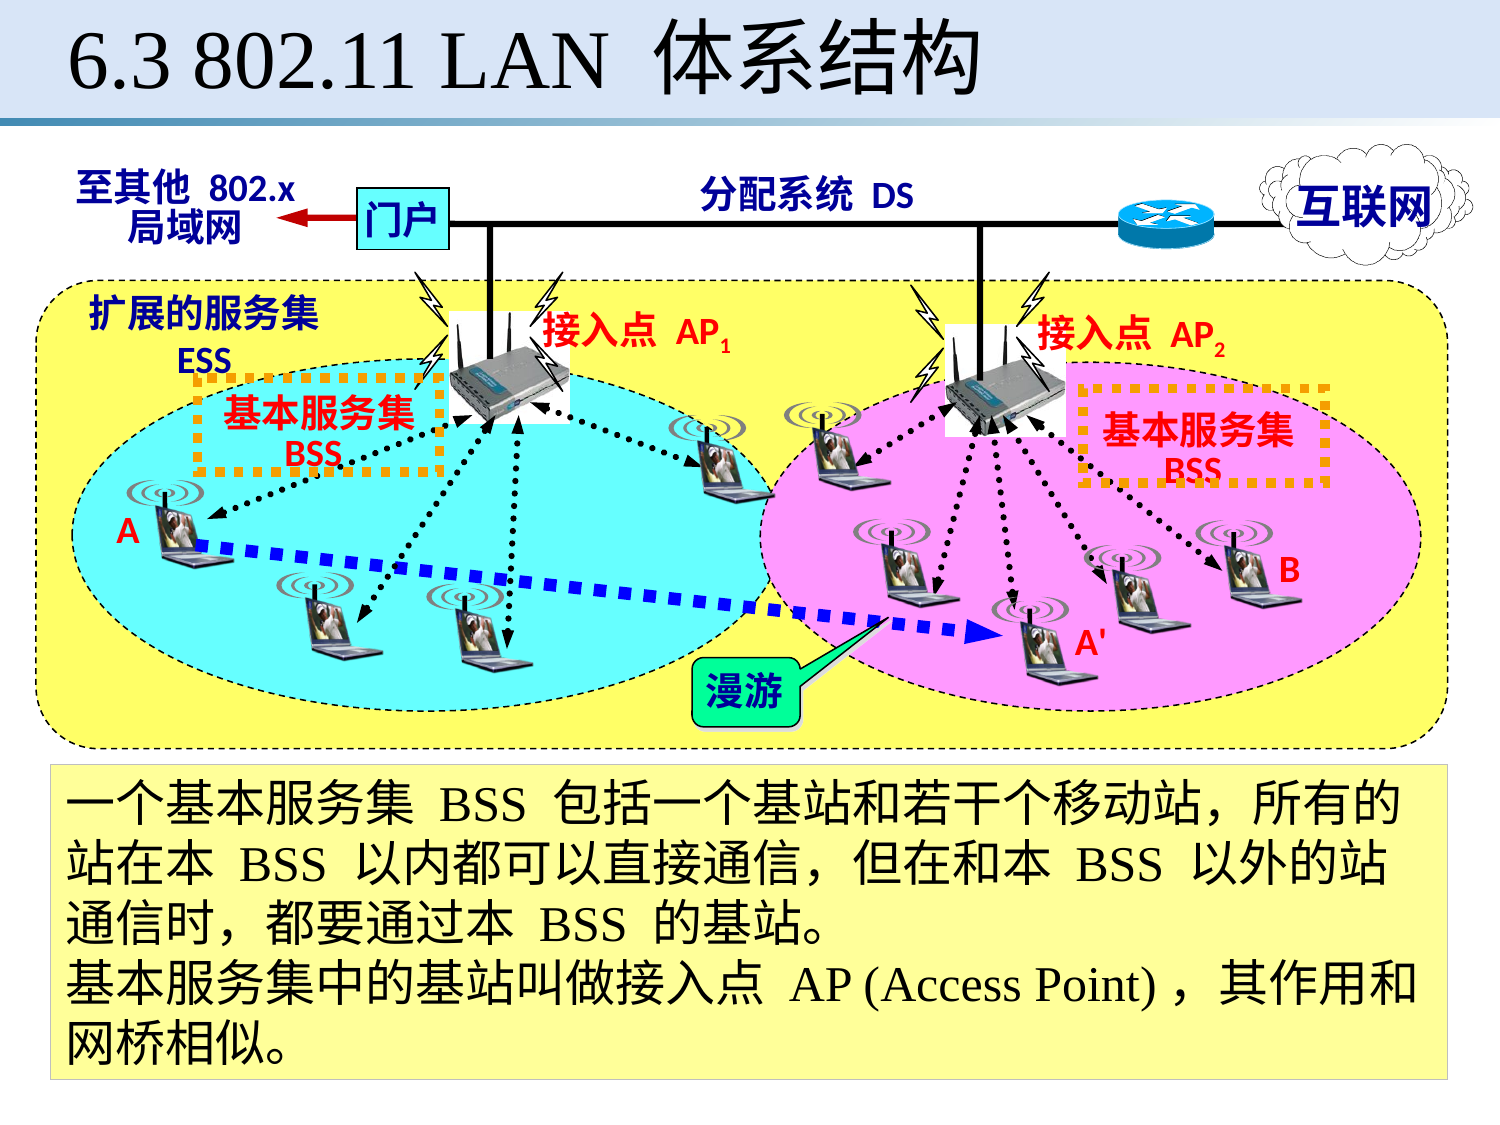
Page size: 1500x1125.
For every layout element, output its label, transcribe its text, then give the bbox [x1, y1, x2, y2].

title 6.3 802.11 LAN 体系结构 [52, 0, 1448, 123]
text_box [35, 141, 1476, 749]
text_box 一个基本服务集 BSS 包括一个基站和若干个移动站，所有的站在本 BSS 以内都可以直接通信，但在和本 BSS 以外的站通信时，都要通过本 BSS 的基站。 基本服务集中的基站叫做接入点 AP (Access Point)，其作用和网桥相似。 [50, 764, 1448, 1080]
